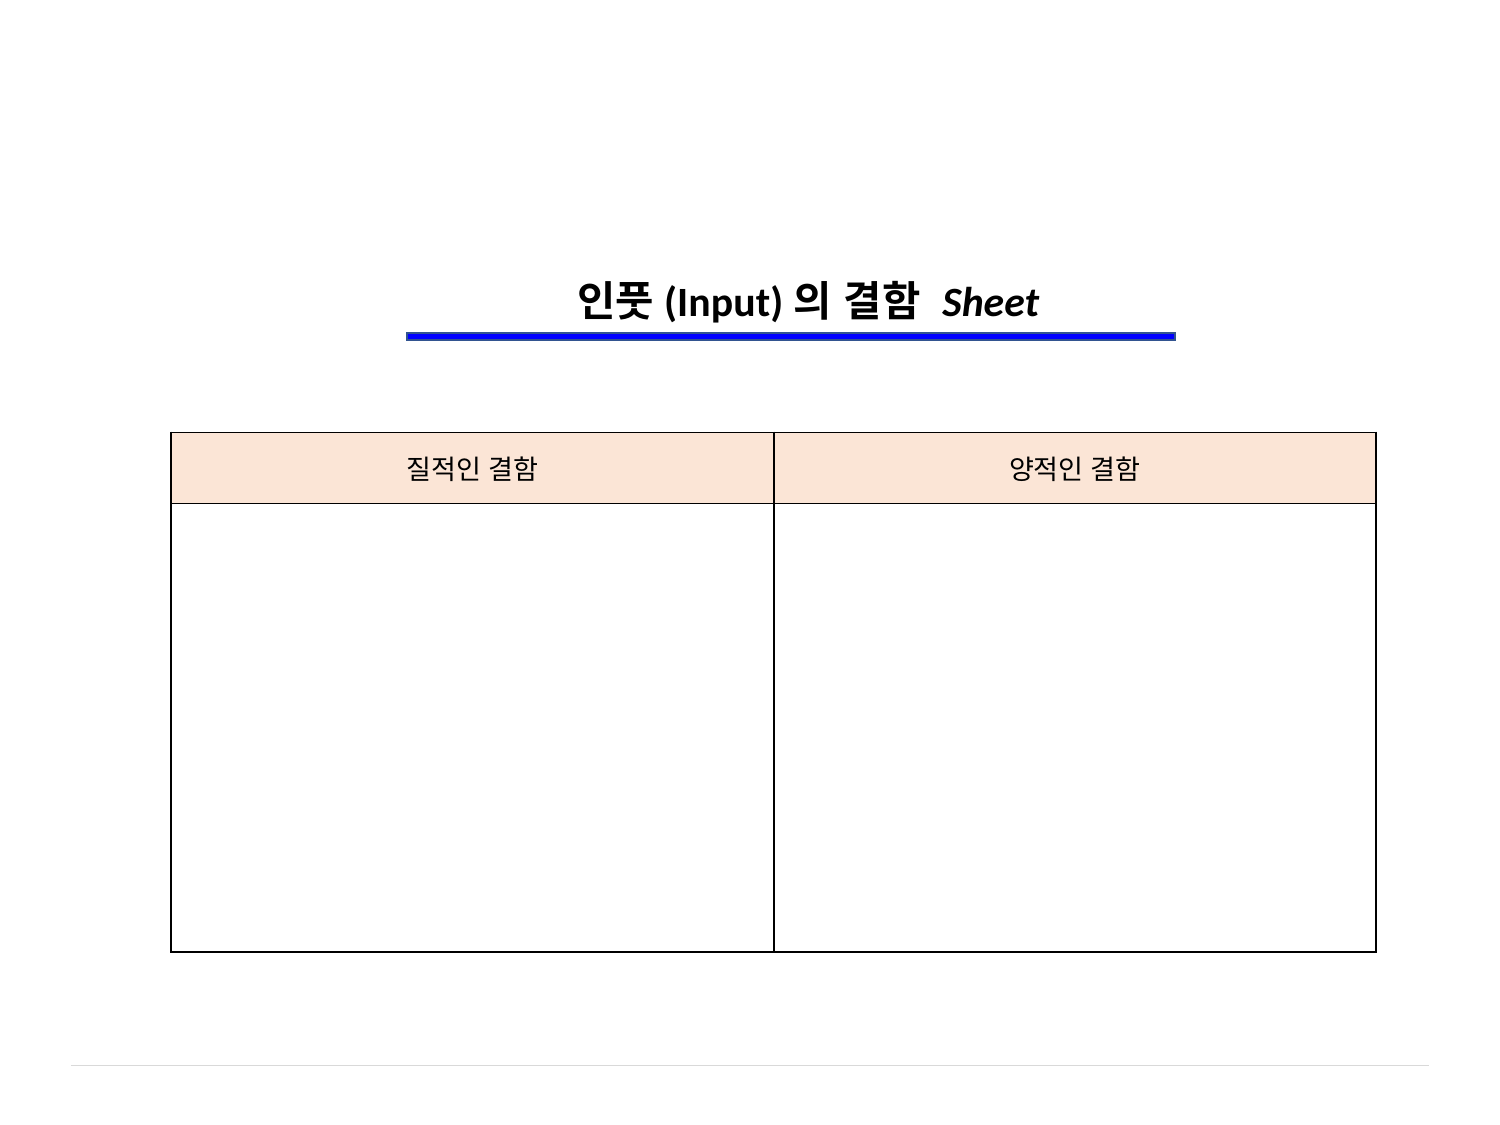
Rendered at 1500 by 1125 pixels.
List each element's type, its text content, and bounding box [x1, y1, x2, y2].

table_cell [172, 504, 773, 951]
text_box [406, 332, 1176, 341]
table_header 질적인 결함 [172, 433, 773, 503]
text_box 인풋(Input)의 결함 Sheet [407, 267, 1187, 332]
table_cell [775, 504, 1375, 951]
table_header 양적인 결함 [775, 433, 1375, 503]
